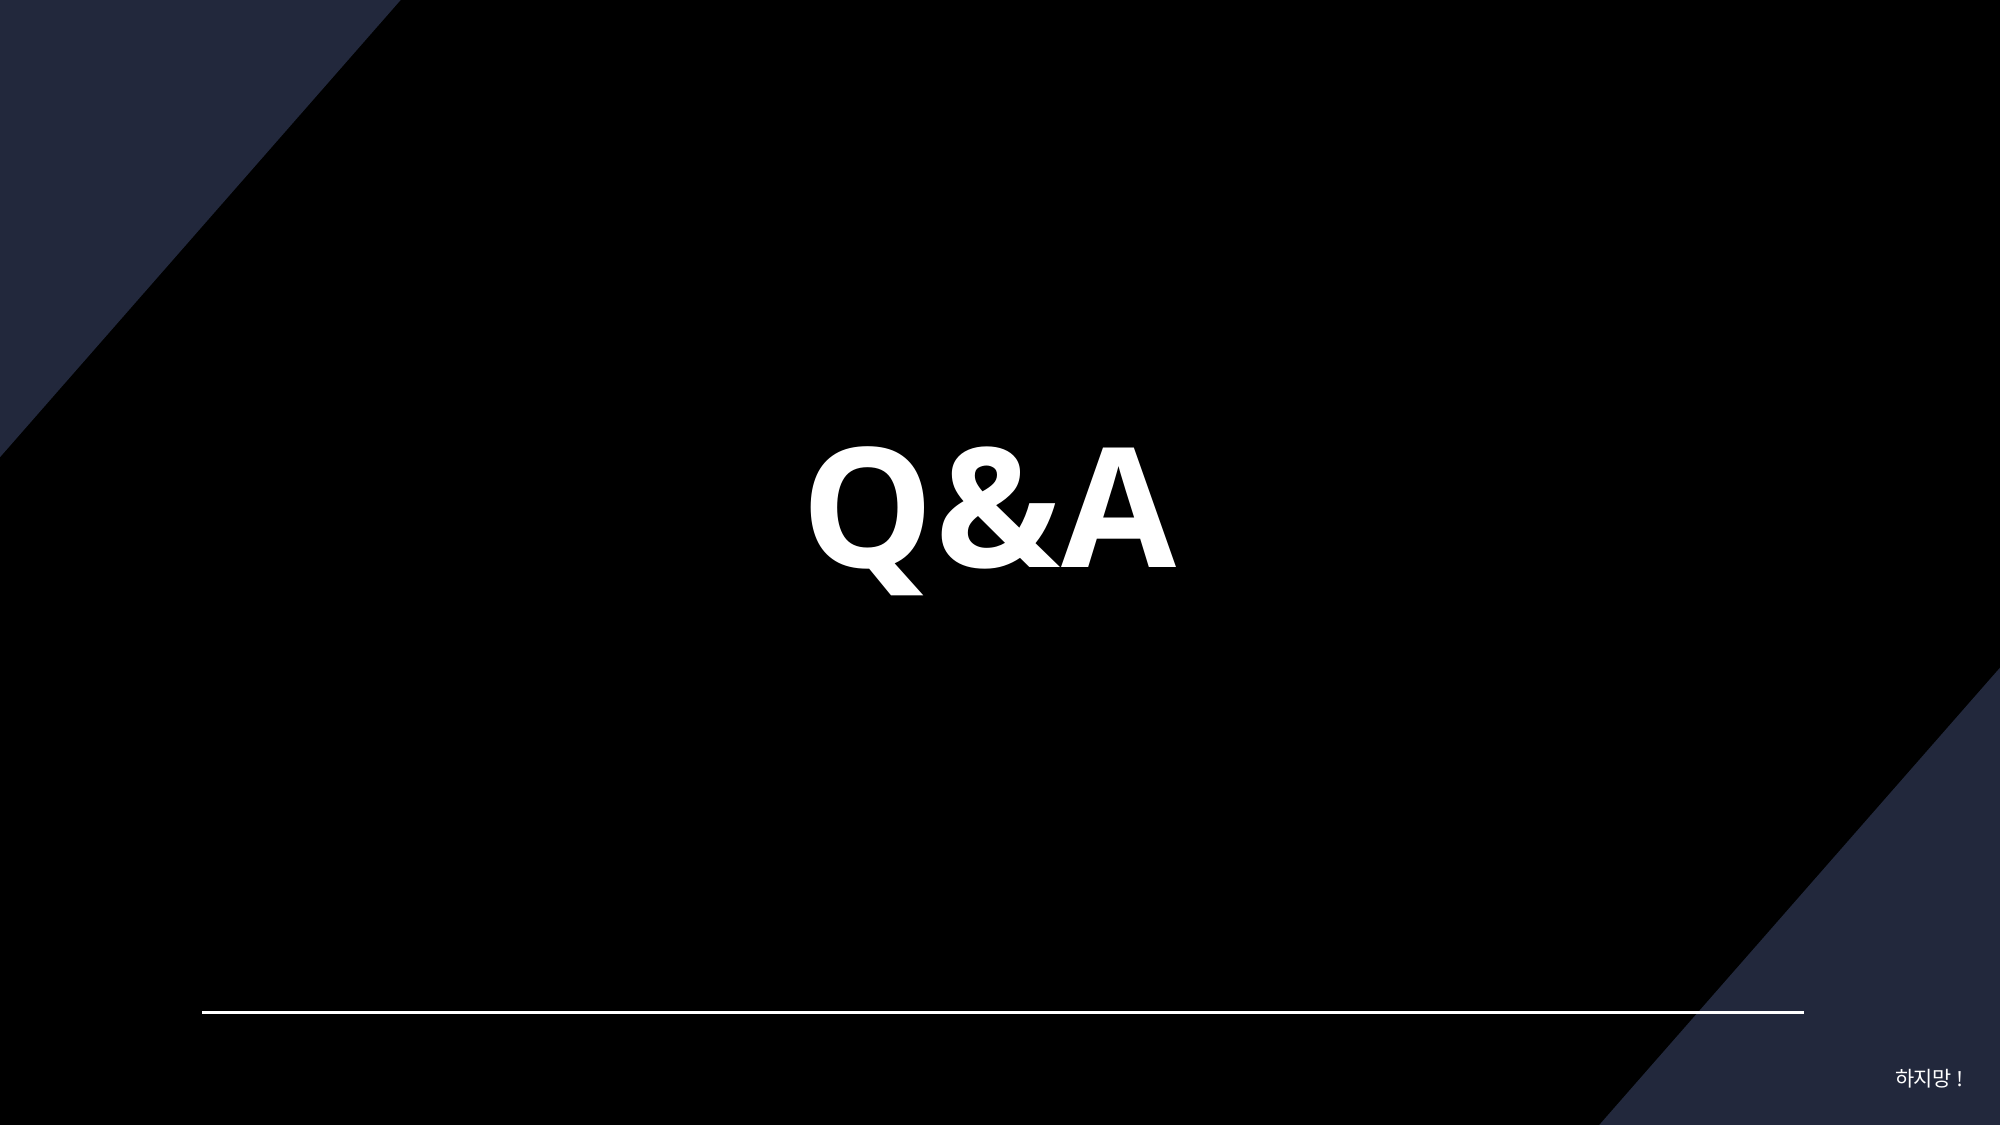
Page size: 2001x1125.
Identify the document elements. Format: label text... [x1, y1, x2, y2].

text_box 하지망! [1880, 1058, 1978, 1099]
title Q&A [783, 392, 1217, 587]
